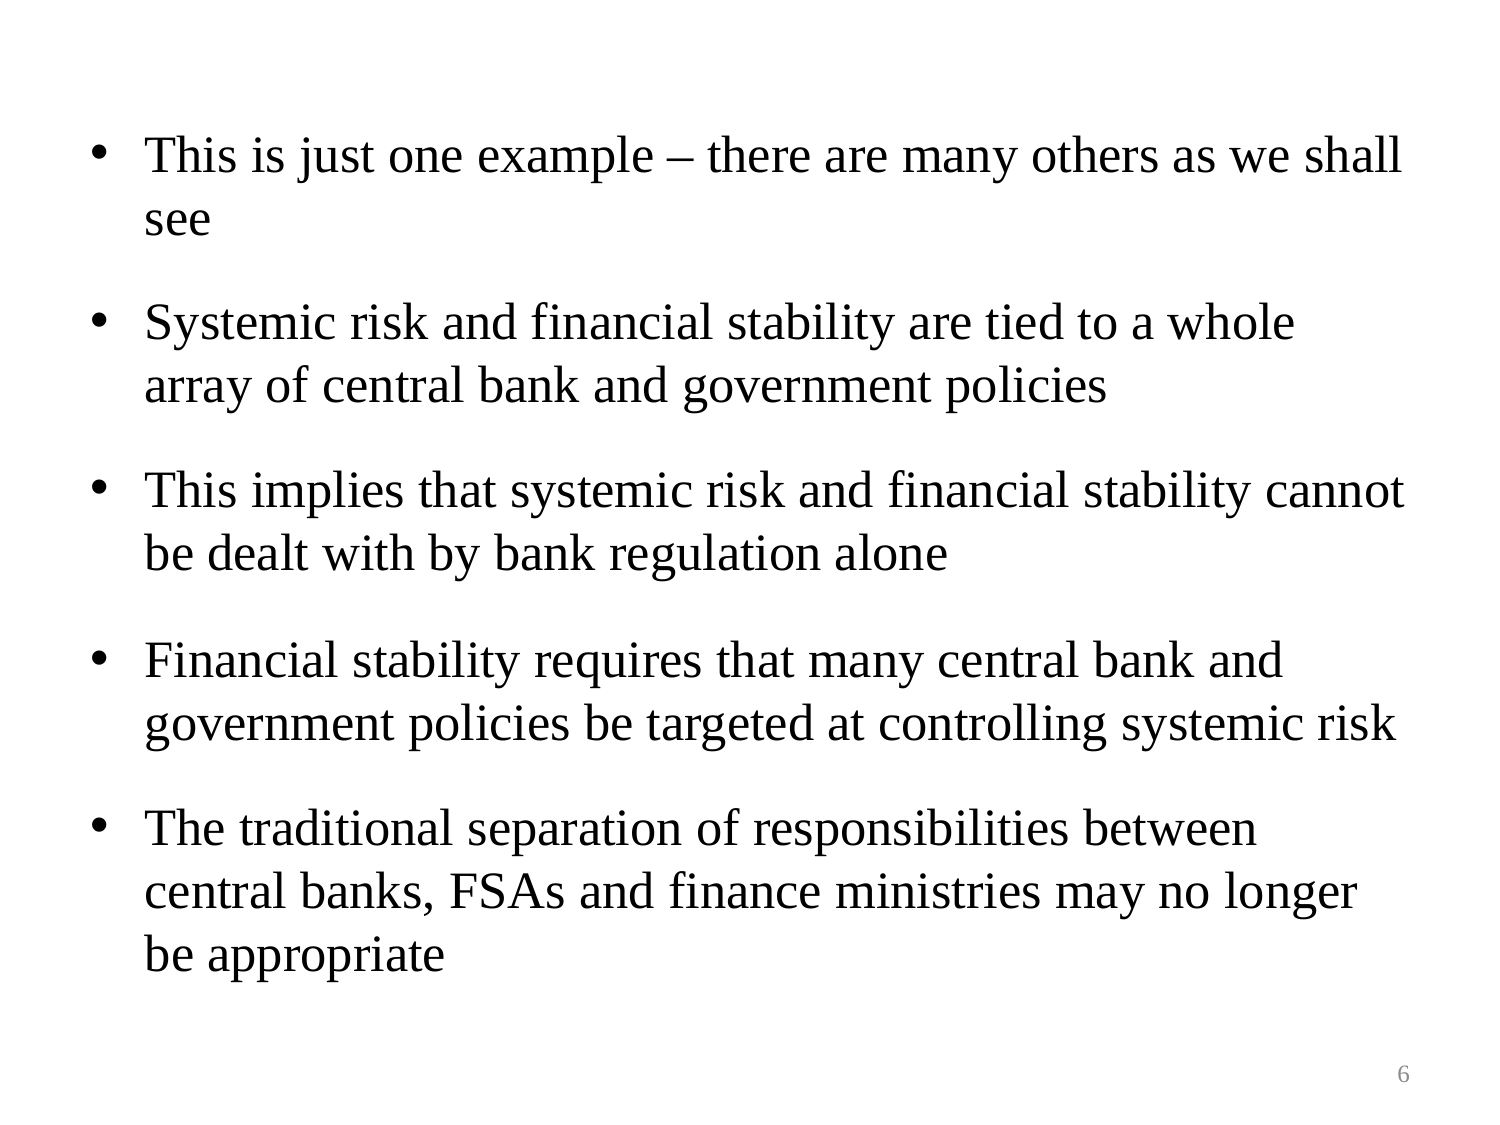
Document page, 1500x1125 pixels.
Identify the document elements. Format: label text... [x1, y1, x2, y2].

slide_number 6 [1074, 1042, 1425, 1103]
list This is just one example – there are many others as we shall see Systemic risk and financial stability are tied to a whole array of central bank and government policies This implies that systemic risk and financial stability cannot be dealt with by bank regulation alone Financial stability requires that many central bank and government policies be targeted at controlling systemic risk The traditional separation of responsibilities between central banks, FSAs and finance ministries may no longer be appropriate [75, 112, 1425, 1005]
